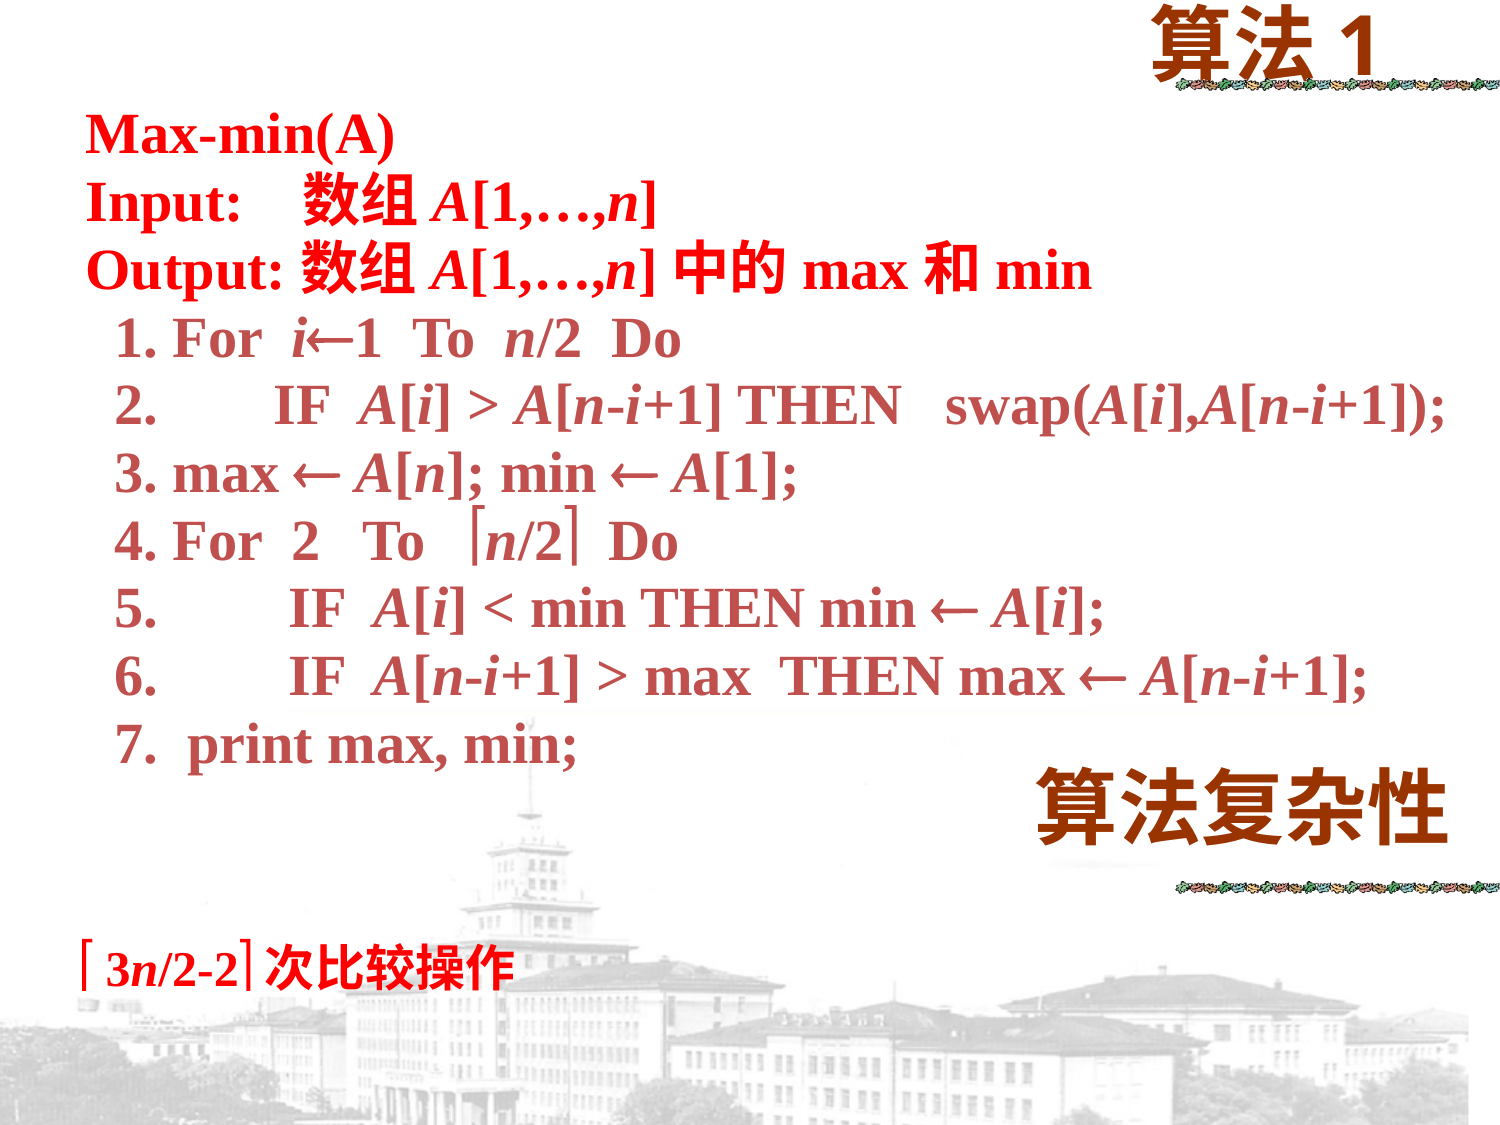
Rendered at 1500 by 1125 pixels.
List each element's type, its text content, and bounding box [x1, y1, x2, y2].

text_box 算法复杂性 [1009, 763, 1476, 868]
text_box 算法1 [1034, 0, 1500, 101]
text_box Max-min(A) Input: 数组A[1,…,n] Output:数组A[1,…,n]中的max和min 1. For i1 To n/2 Do 2. IF A[i] > A[n-i+1] THEN swap(A[i],A[n-i+1]); 3. max  A[n]; min  A[1]; 4. For 2 To n/2 Do 5. IF A[i] < min THEN min  A[i]; 6. IF A[n-i+1] > max THEN max  A[n-i+1]; 7. print max, min; [70, 101, 1500, 811]
picture [0, 529, 1500, 1125]
text_box  3n/2-2次比较操作 [64, 928, 530, 1004]
picture [1174, 77, 1500, 91]
